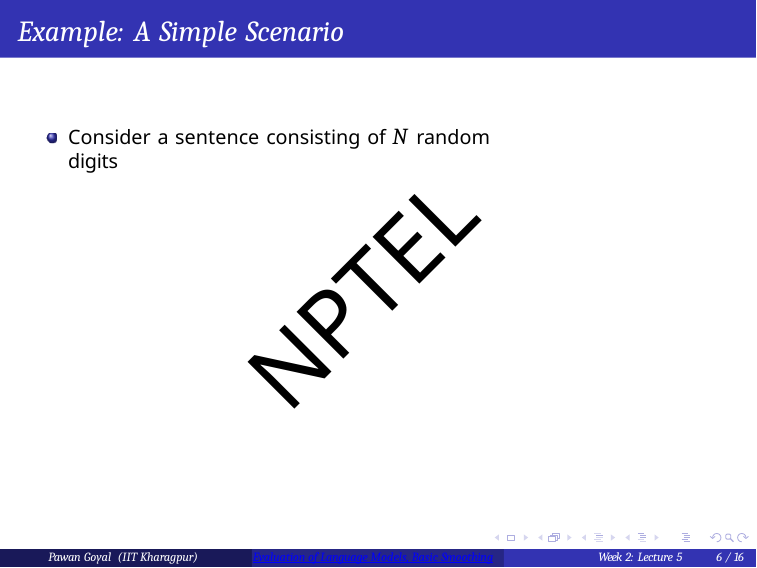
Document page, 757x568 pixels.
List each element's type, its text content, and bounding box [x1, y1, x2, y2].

text_box [0, 0, 756, 58]
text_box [0, 548, 757, 568]
text_box Consider a sentence consisting of N random digits [66, 119, 528, 173]
text_box NPTEL [235, 141, 523, 429]
text_box Example: A Simple Scenario [15, 9, 365, 48]
picture [45, 132, 57, 145]
